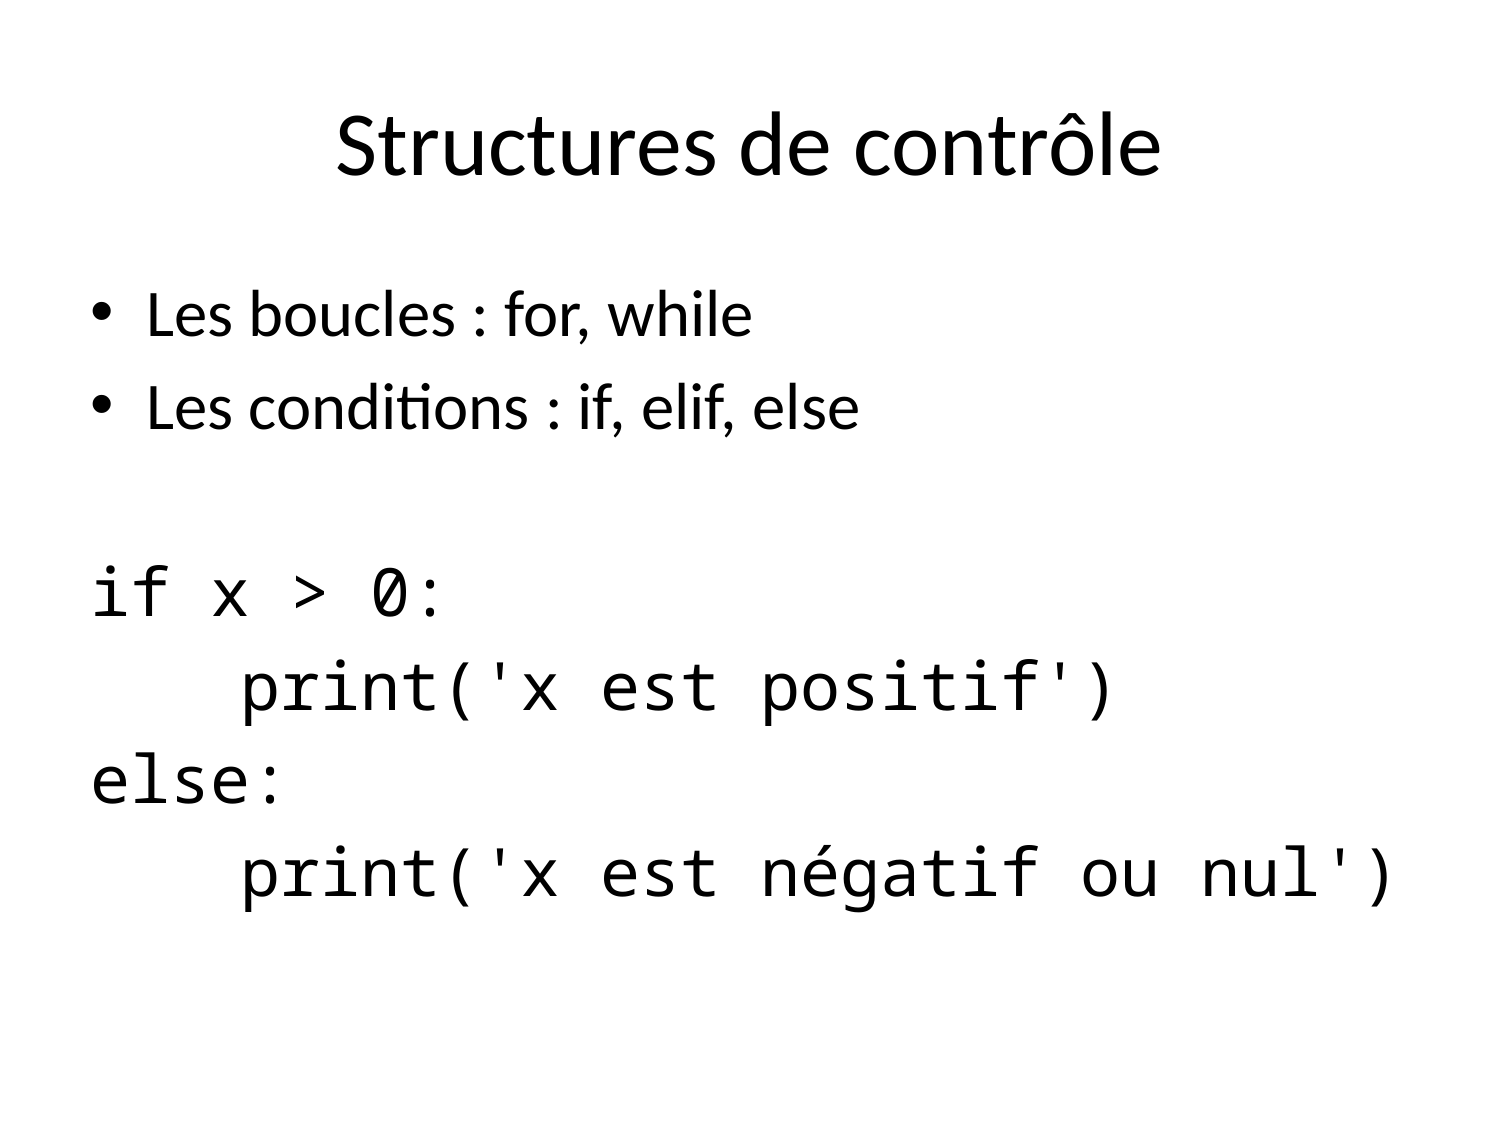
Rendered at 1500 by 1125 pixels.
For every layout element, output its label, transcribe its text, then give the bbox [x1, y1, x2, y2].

list Les boucles : for, while Les conditions : if, elif, else if x > 0: print('x est positif') else: print('x est négatif ou nul') [75, 262, 1425, 1005]
title Structures de contrôle [75, 45, 1425, 233]
